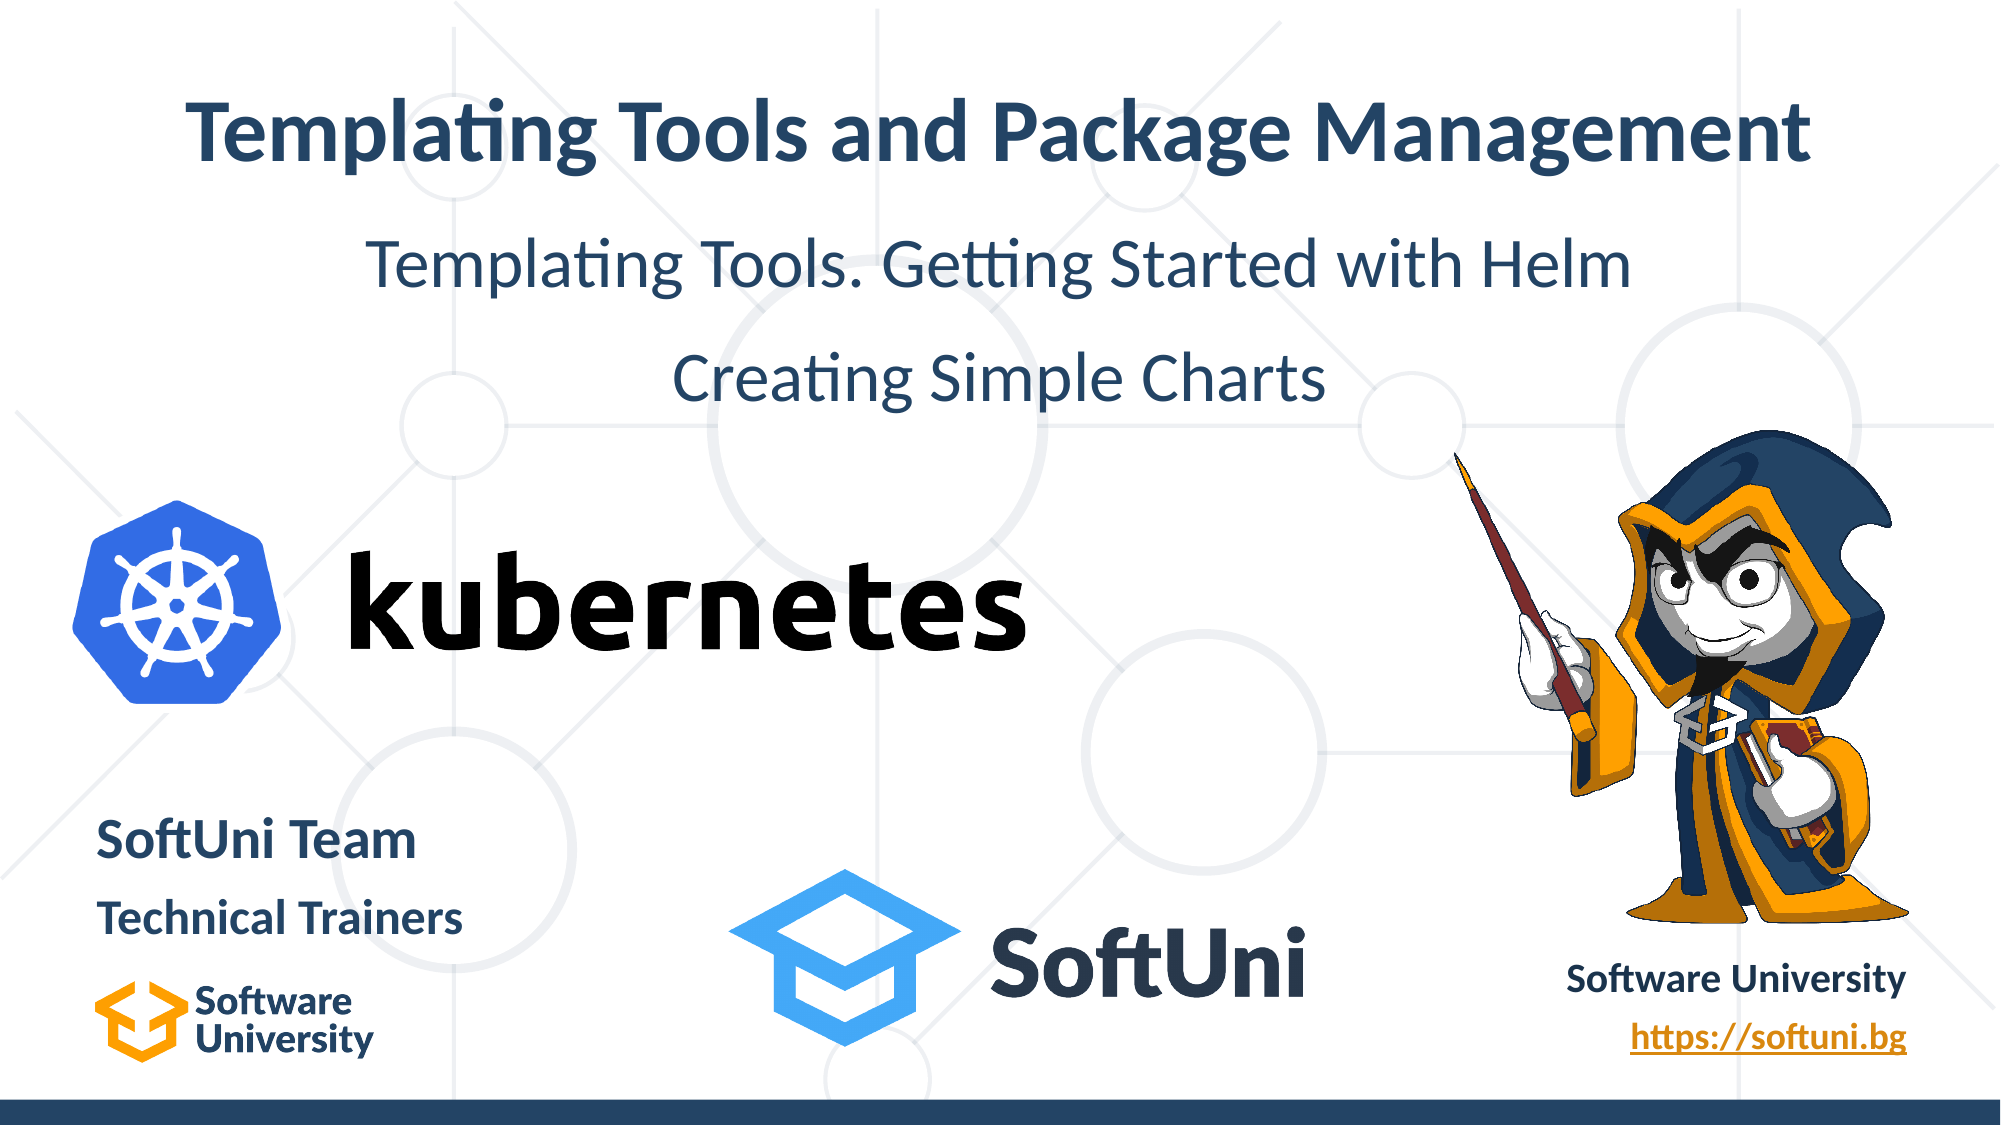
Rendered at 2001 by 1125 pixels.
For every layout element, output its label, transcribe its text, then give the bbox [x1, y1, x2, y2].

picture [53, 481, 1044, 722]
picture [709, 850, 1325, 1064]
list https://softuni.bg [1428, 1005, 1913, 1062]
picture [83, 970, 384, 1074]
picture [1451, 428, 1910, 924]
title Templating Tools and Package Management [90, 52, 1910, 198]
subtitle Templating Tools. Getting Started with Helm Creating Simple Charts [90, 206, 1910, 423]
list Software University [1428, 944, 1913, 1005]
list SoftUni Team [90, 795, 580, 871]
list Technical Trainers [90, 876, 580, 950]
